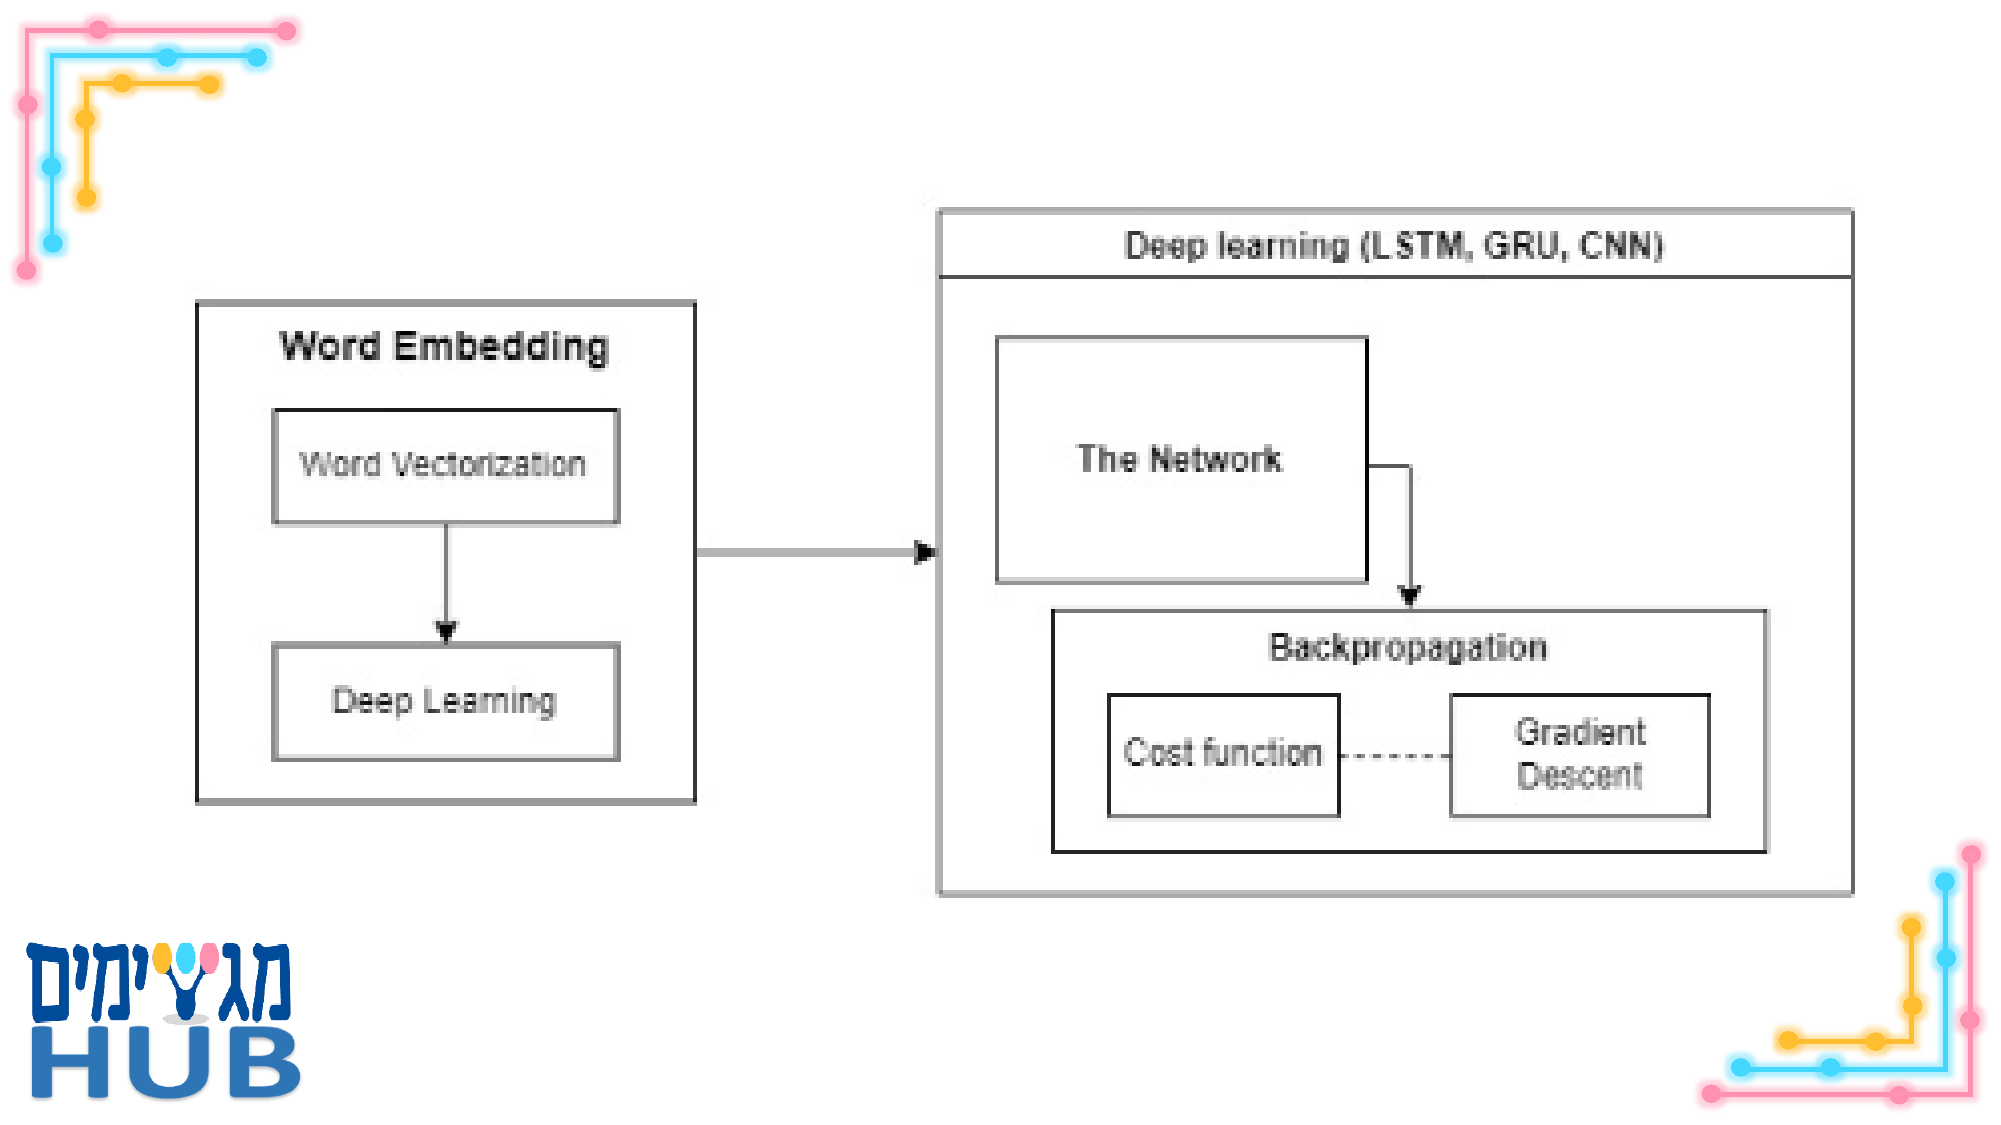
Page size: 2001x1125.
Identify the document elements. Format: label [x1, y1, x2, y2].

picture [16, 163, 1892, 1107]
